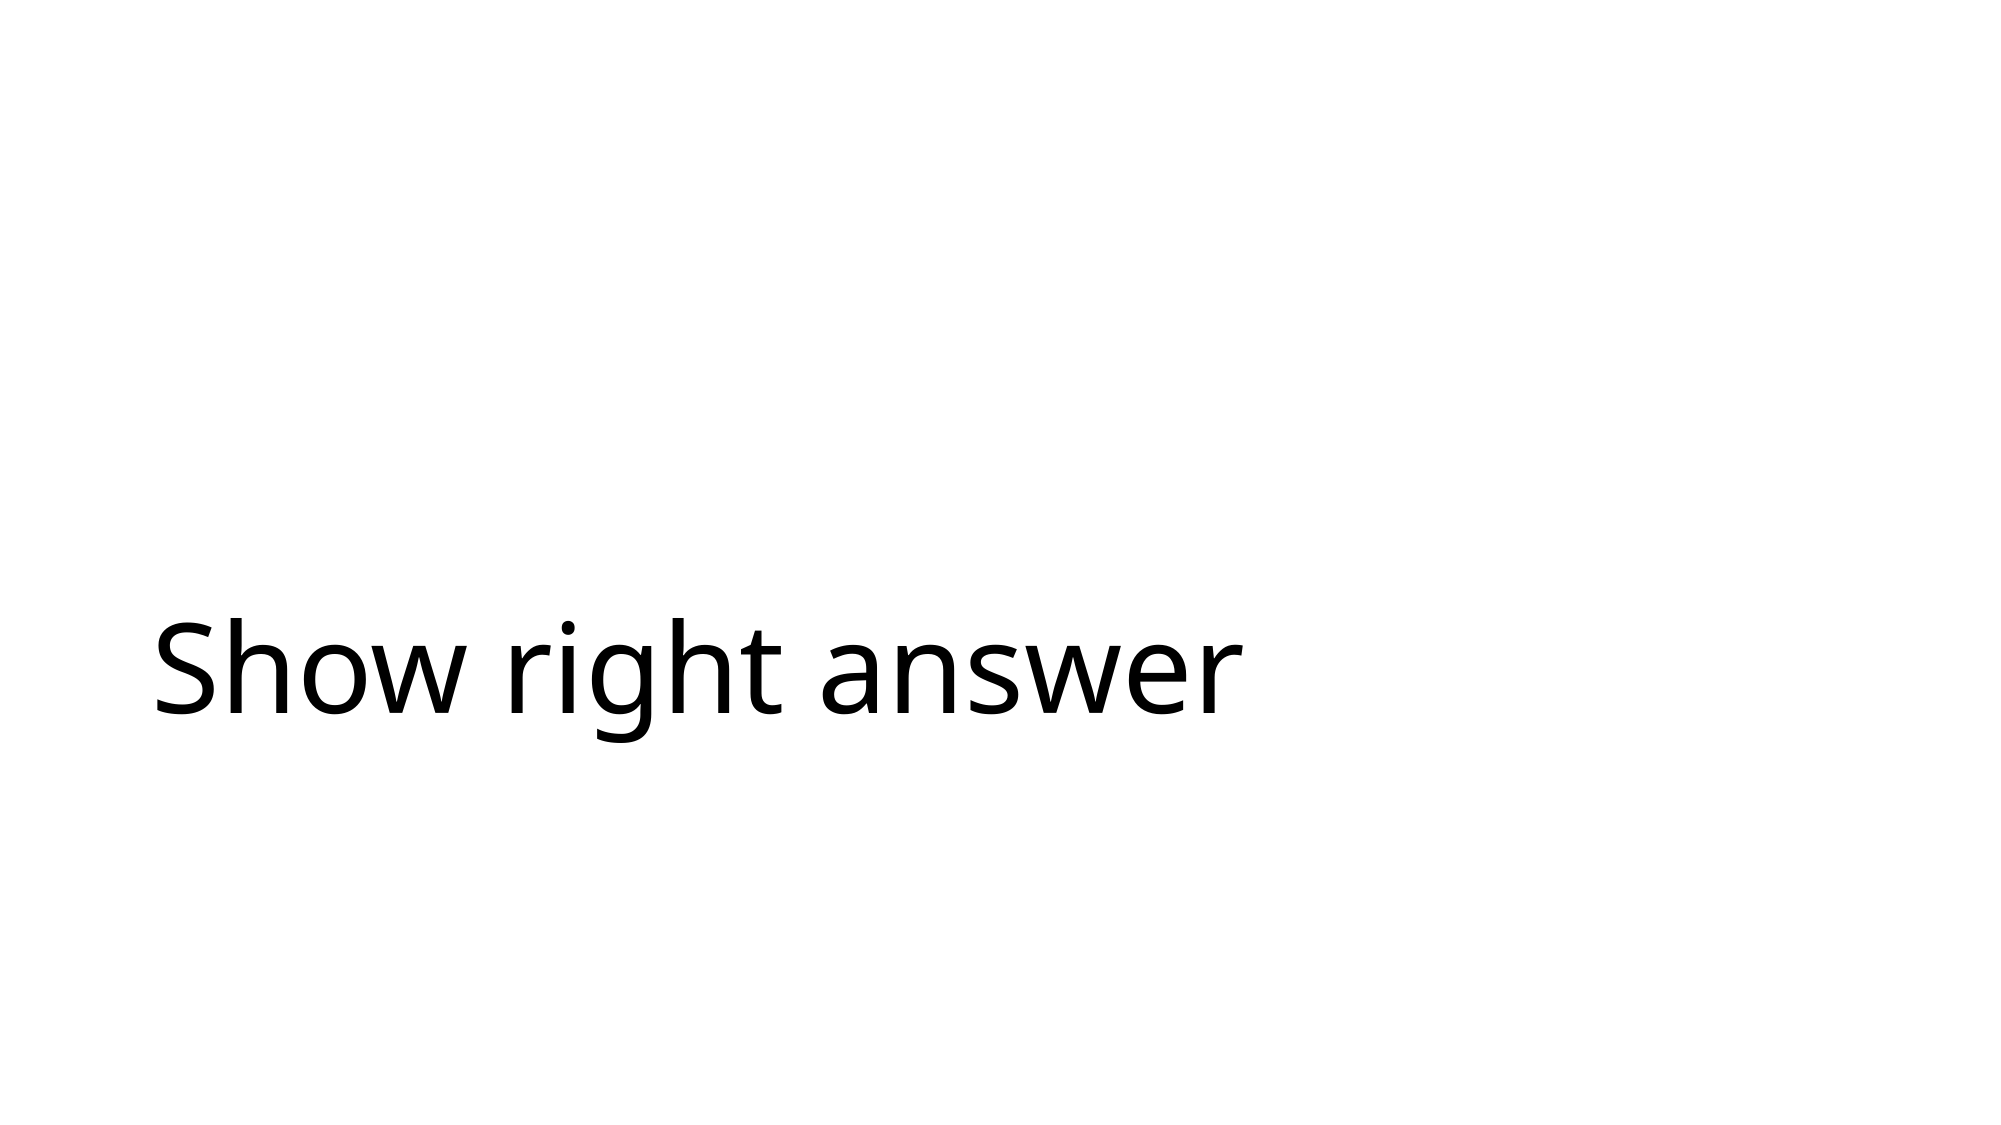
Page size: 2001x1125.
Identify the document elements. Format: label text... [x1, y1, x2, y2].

title Show right answer [136, 280, 1862, 749]
